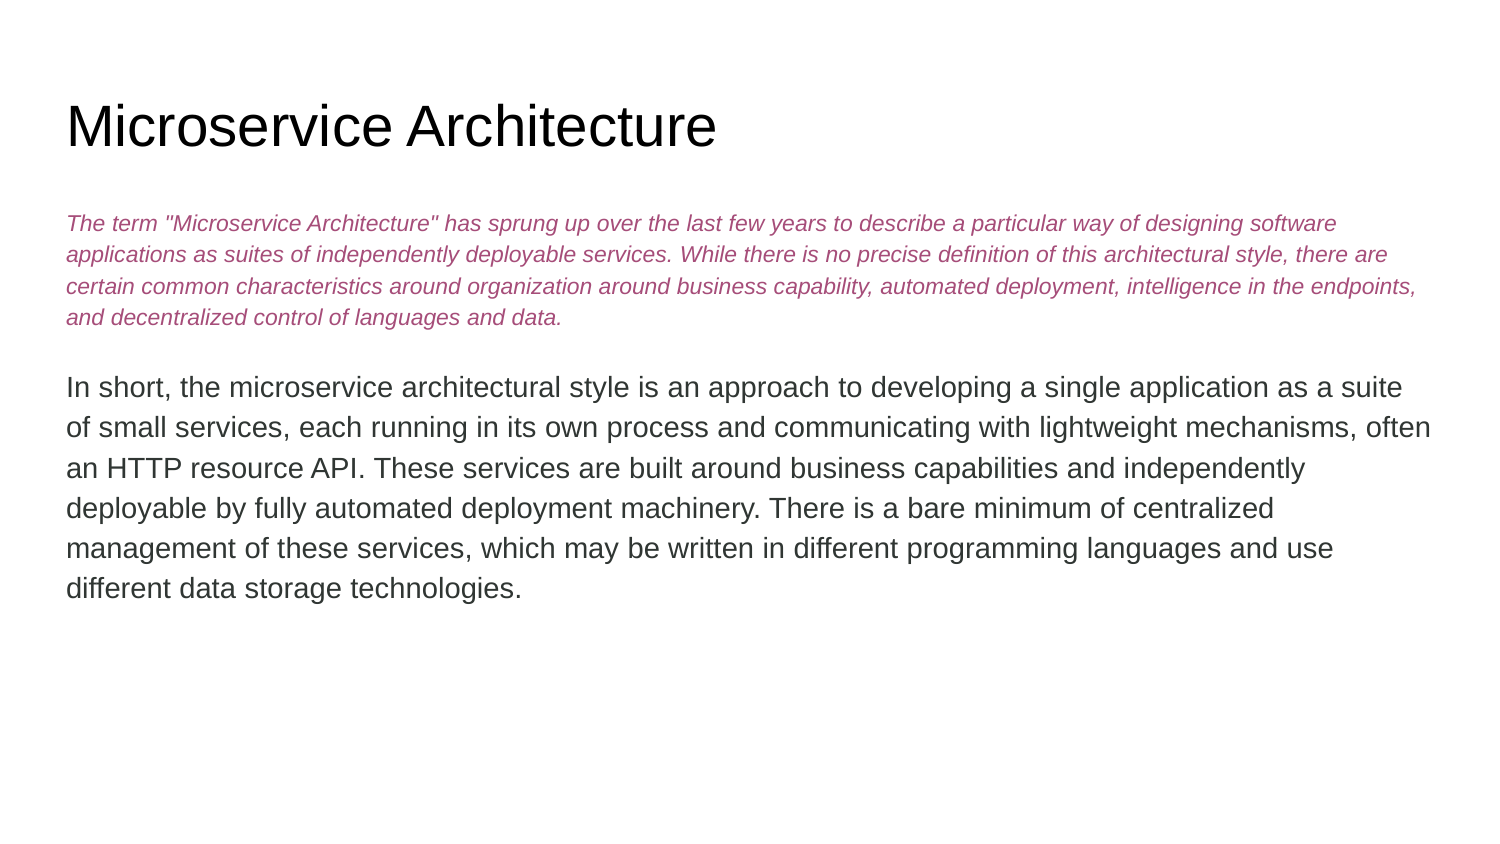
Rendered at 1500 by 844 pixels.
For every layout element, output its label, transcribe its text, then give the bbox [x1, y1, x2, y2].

list The term "Microservice Architecture" has sprung up over the last few years to describe a particular way of designing software applications as suites of independently deployable services. While there is no precise definition of this architectural style, there are certain common characteristics around organization around business capability, automated deployment, intelligence in the endpoints, and decentralized control of languages and data. In short, the microservice architectural style is an approach to developing a single application as a suite of small services, each running in its own process and communicating with lightweight mechanisms, often an HTTP resource API. These services are built around business capabilities and independently deployable by fully automated deployment machinery. There is a bare minimum of centralized management of these services, which may be written in different programming languages and use different data storage technologies. [51, 189, 1449, 750]
title Microservice Architecture [51, 72, 1449, 167]
